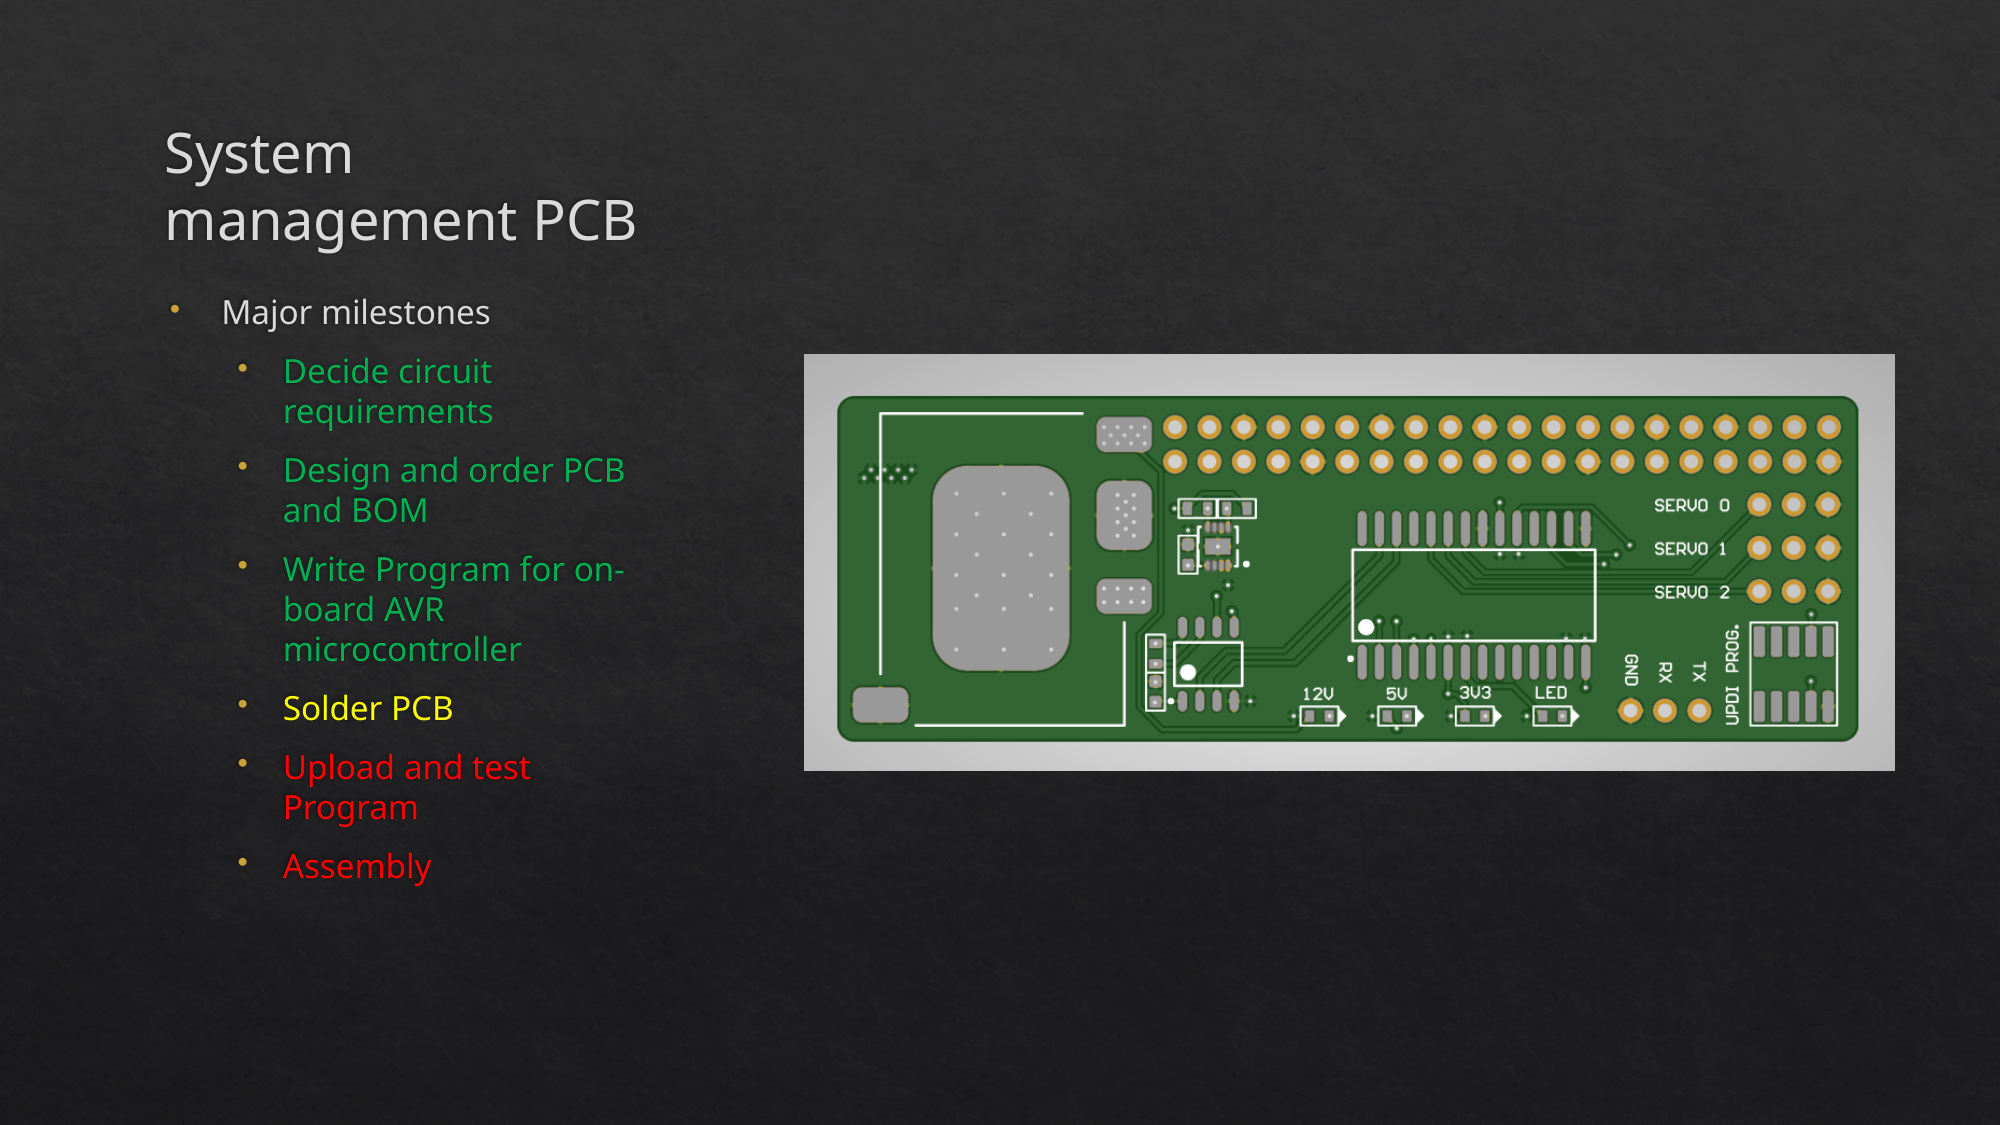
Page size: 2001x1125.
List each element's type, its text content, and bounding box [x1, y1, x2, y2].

picture [804, 353, 1895, 772]
list Major milestones Decide circuit requirements Design and order PCB and BOM Write Program for on-board AVR microcontroller Solder PCB Upload and test Program Assembly [149, 284, 655, 1020]
text_box [0, 0, 2000, 1125]
title System management PCB [149, 99, 655, 260]
